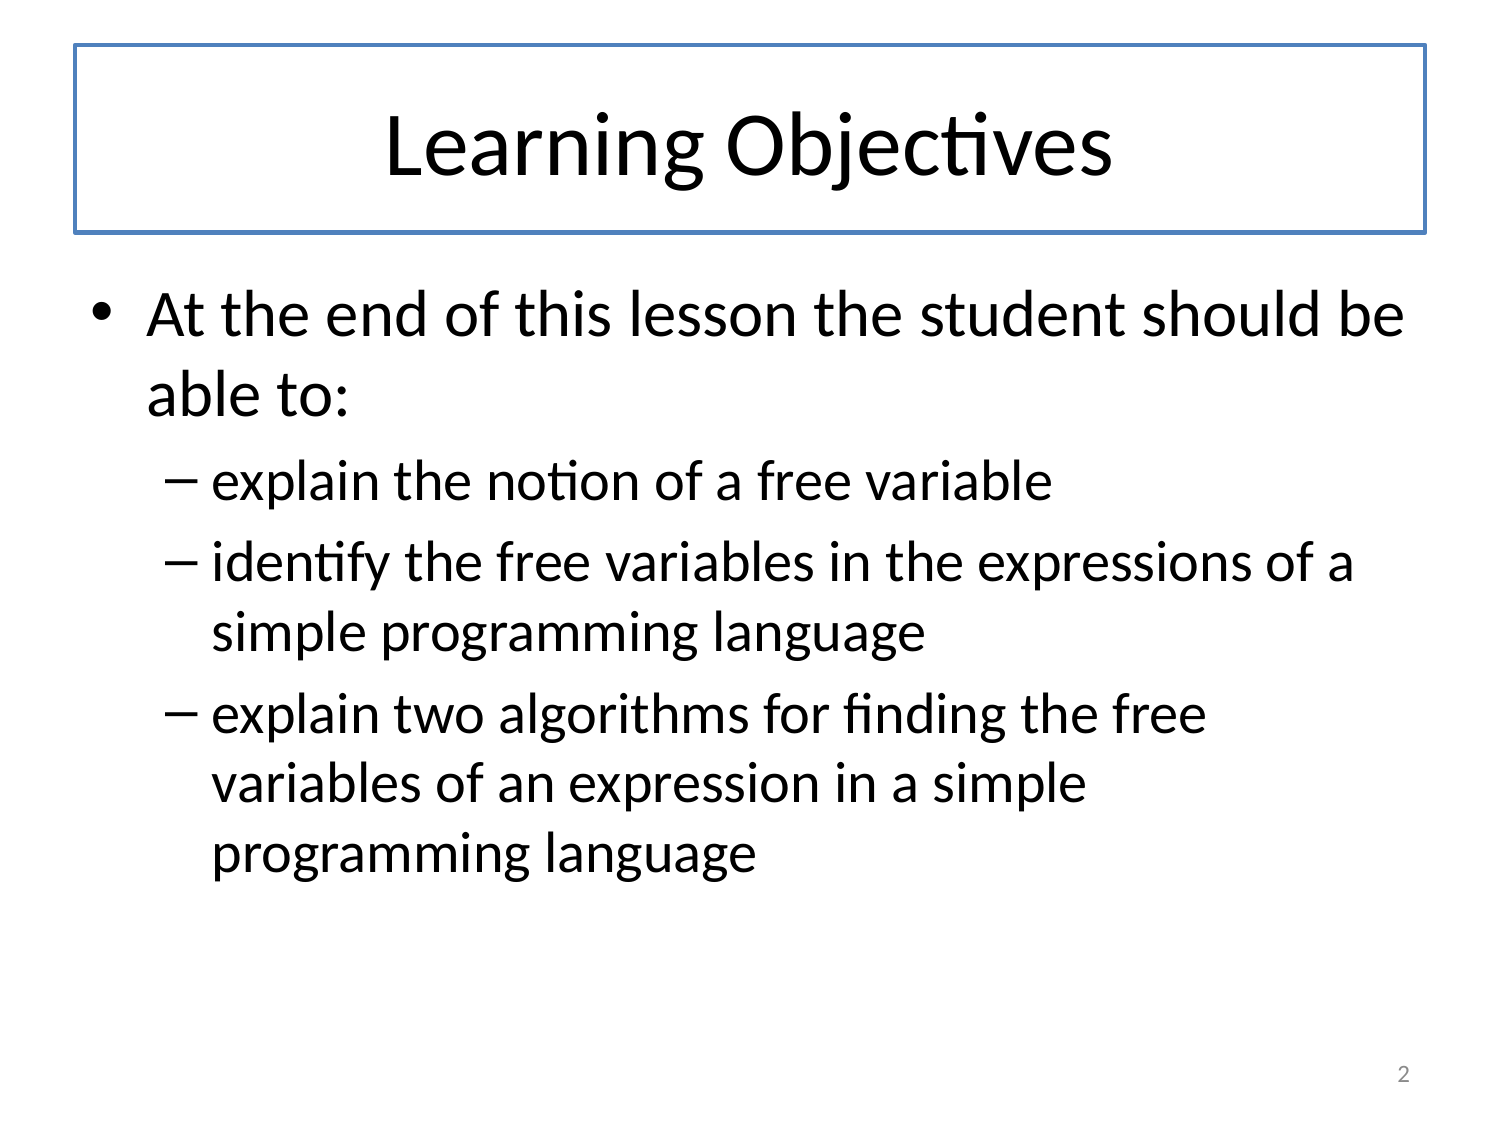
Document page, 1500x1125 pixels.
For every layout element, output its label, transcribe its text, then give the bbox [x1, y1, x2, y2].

title Learning Objectives [73, 43, 1427, 235]
slide_number 2 [1074, 1042, 1425, 1103]
list At the end of this lesson the student should be able to: explain the notion of a free variable identify the free variables in the expressions of a simple programming language explain two algorithms for finding the free variables of an expression in a simple programming language [75, 262, 1425, 1005]
